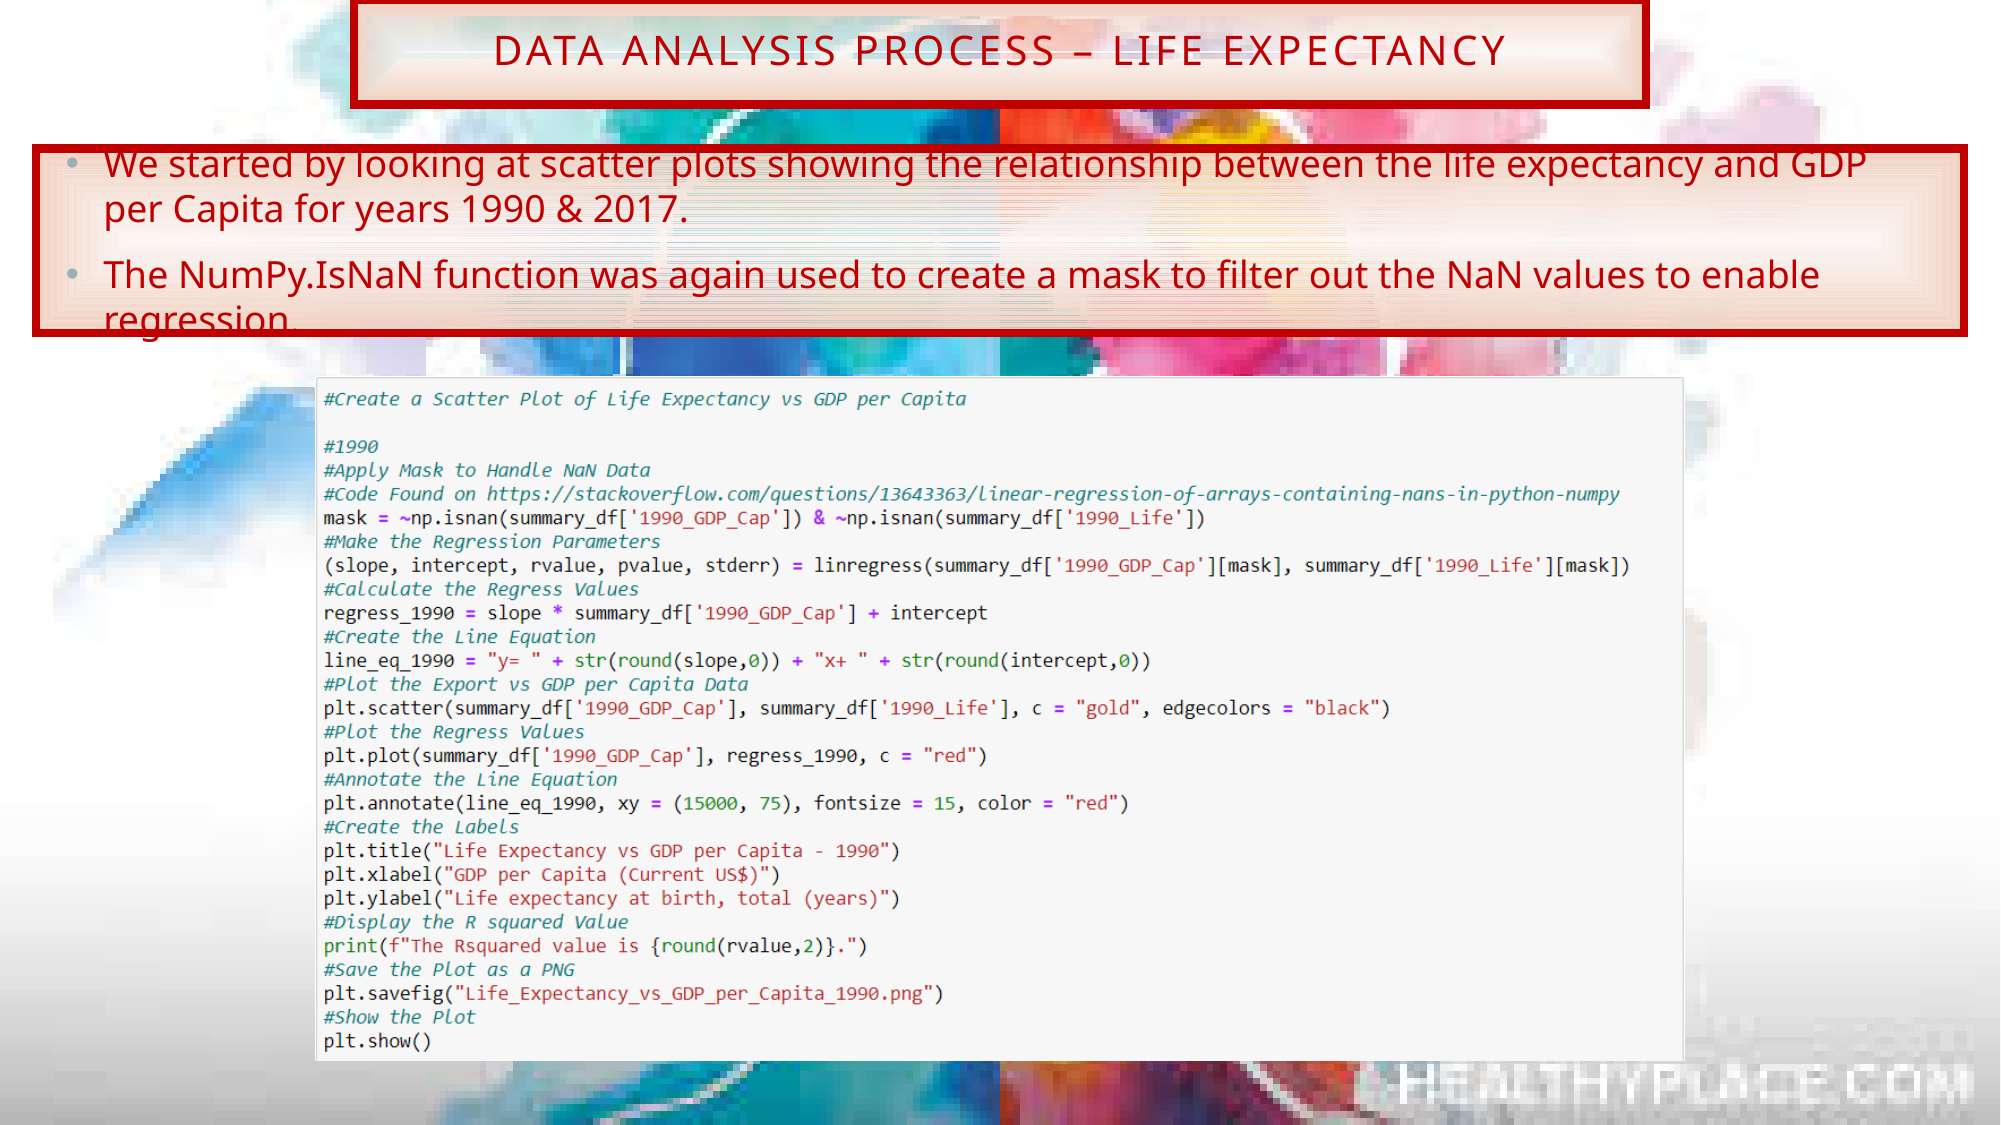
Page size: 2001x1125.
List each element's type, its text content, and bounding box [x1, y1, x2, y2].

picture [0, 0, 2001, 1125]
title Data analysis process – life expectancy [351, 0, 1649, 107]
text_box We started by looking at scatter plots showing the relationship between the life expectancy and GDP per Capita for years 1990 & 2017. The NumPy.IsNaN function was again used to create a mask to filter out the NaN values to enable regression. [35, 148, 1964, 333]
